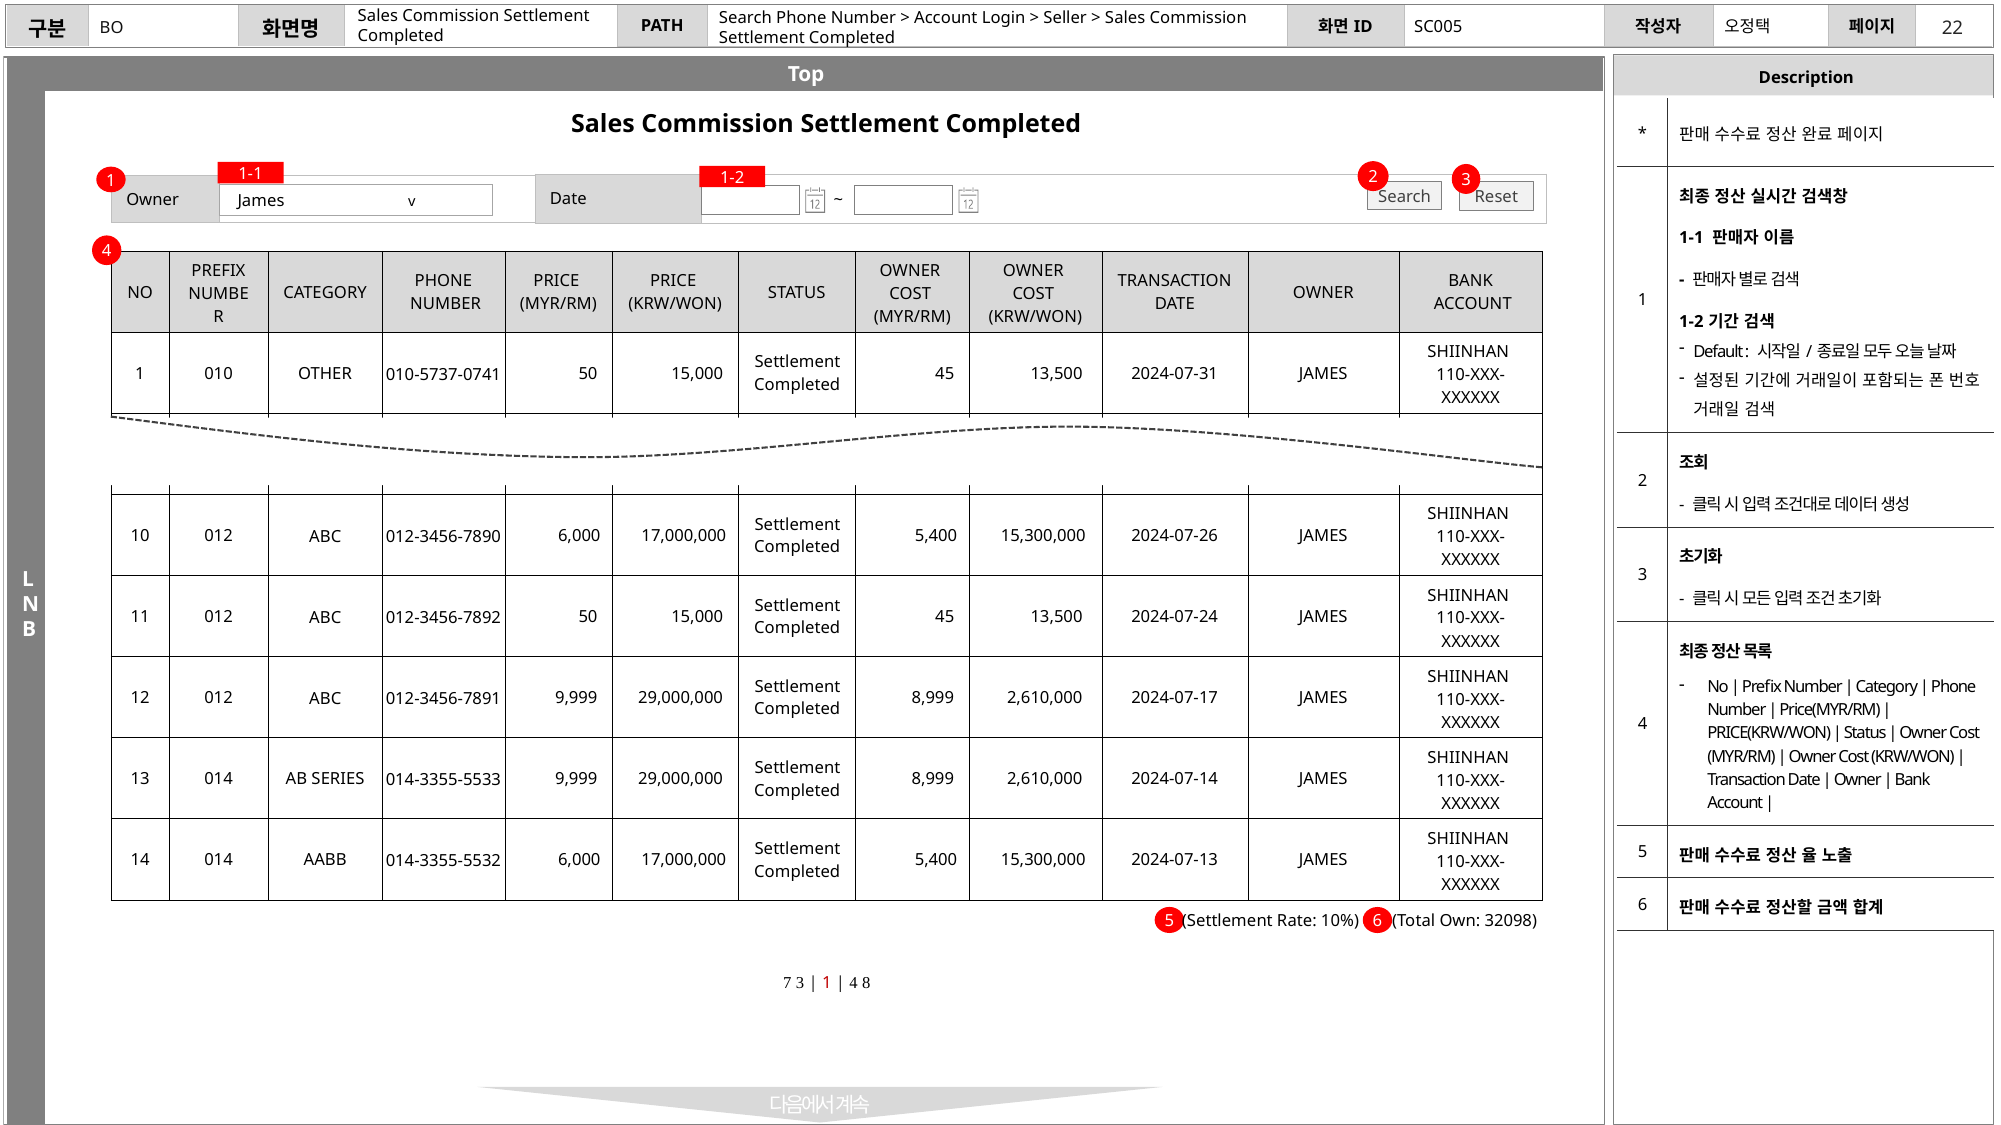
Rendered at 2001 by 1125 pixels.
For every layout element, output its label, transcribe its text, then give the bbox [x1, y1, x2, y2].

table_cell ABC [269, 495, 382, 575]
table_cell 6 [1619, 878, 1667, 930]
table_cell ABC [269, 657, 382, 737]
table_header NO [112, 252, 169, 332]
table_cell SHIINHAN 110-XXX-XXXXXX [1400, 738, 1542, 818]
table_header Owner [112, 176, 219, 222]
table_cell 012 [170, 495, 268, 575]
table_header CATEGORY [269, 252, 382, 332]
table_header * [1619, 100, 1667, 166]
table_cell 50 [506, 333, 612, 413]
table_cell 11 [112, 576, 169, 656]
table_cell 6,000 [506, 819, 612, 900]
table_cell 014 [170, 738, 268, 818]
table_cell 45 [856, 333, 969, 413]
table_cell 5,400 [856, 819, 969, 900]
table_cell 3 [1619, 528, 1667, 621]
text_box Sales Commission Settlement Completed [563, 99, 1090, 145]
table_cell [739, 486, 855, 494]
table_cell JAMES [1249, 576, 1399, 656]
text_box (Total Own: 32098) [1377, 902, 1553, 938]
text_box   | 1 |   [111, 964, 1543, 1000]
table_cell 2,610,000 [970, 657, 1102, 737]
table_cell AB SERIES [269, 738, 382, 818]
table_cell 010 [170, 333, 268, 413]
table_header PRICE (MYR/RM) [506, 252, 612, 332]
table_cell 5 [1619, 826, 1667, 877]
table_cell 최종 정산 목록 No | Prefix Number | Category | Phone Number | Price(MYR/RM) | PRICE(KRW/WON) | Status | Owner Cost (MYR/RM) | Owner Cost (KRW/WON) | Transaction Date | Owner | Bank Account | [1668, 622, 1992, 825]
table_header [220, 176, 535, 222]
table_cell [856, 486, 969, 494]
table_cell 초기화 - 클릭 시 모든 입력 조건 초기화 [1668, 528, 1992, 621]
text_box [110, 416, 1543, 486]
table_cell [1103, 486, 1248, 494]
table_header PRICE (KRW/WON) [613, 252, 738, 332]
table_cell 010-5737-0741 [383, 333, 505, 413]
table_cell 012-3456-7890 [383, 495, 505, 575]
table_cell 6,000 [506, 495, 612, 575]
table_header TRANSACTION DATE [1103, 252, 1248, 332]
text_box 오정택 [1716, 8, 1827, 43]
table_header PHONE NUMBER [383, 252, 505, 332]
table_cell Settlement Completed [739, 333, 855, 413]
table_header OWNER COST (MYR/RM) [856, 252, 969, 332]
table_cell [1249, 486, 1399, 494]
table_header OWNER COST (KRW/WON) [970, 252, 1102, 332]
table_cell SHIINHAN 110-XXX-XXXXXX [1400, 495, 1542, 575]
text_box (Settlement Rate: 10%) [1167, 902, 1375, 938]
table_header PREFIX NUMBER [170, 252, 268, 332]
table_cell 014 [170, 819, 268, 900]
text_box 1-1 [217, 161, 285, 184]
text_box BO [92, 9, 235, 45]
table_cell 13,500 [970, 576, 1102, 656]
table_cell 012-3456-7891 [383, 657, 505, 737]
table_cell 판매 수수료 정산 율 노출 [1668, 826, 1992, 877]
table_header OWNER [1249, 252, 1399, 332]
table_cell 13 [112, 738, 169, 818]
table_cell 8,999 [856, 657, 969, 737]
table_cell 29,000,000 [613, 738, 738, 818]
text_box 3 [1450, 162, 1482, 195]
table_cell 15,000 [613, 576, 738, 656]
table_cell 2 [1619, 433, 1667, 527]
text_box 1 [95, 165, 127, 194]
table_cell 14 [112, 819, 169, 900]
table_cell 4 [1619, 622, 1667, 825]
table_cell 판매 수수료 정산할 금액 합계 [1668, 878, 1992, 930]
text_box James v [219, 184, 492, 216]
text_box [701, 181, 979, 218]
table_cell 29,000,000 [613, 657, 738, 737]
table_cell 2024-07-13 [1103, 819, 1248, 900]
table_cell 1 [1619, 167, 1667, 432]
table_cell JAMES [1249, 333, 1399, 413]
table_cell [506, 486, 612, 494]
text_box 4 [90, 234, 123, 267]
table_cell Settlement Completed [739, 738, 855, 818]
table_cell Settlement Completed [739, 657, 855, 737]
table_cell [970, 486, 1102, 494]
table_header Date [536, 175, 701, 223]
table_cell 8,999 [856, 738, 969, 818]
table_cell [269, 486, 382, 494]
table_cell 1 [112, 333, 169, 413]
table_cell 최종 정산 실시간 검색창 1-1 판매자 이름 - 판매자 별로 검색 1-2기간 검색 Default : 시작일/종료일 모두 오늘 날짜 설정된 기간에 거래일이 포함되는 폰 번호 거래일 검색 [1668, 167, 1992, 432]
text_box Search Phone Number > Account Login > Seller > Sales Commission Settlement Completed [711, 0, 1289, 75]
table_cell 15,000 [613, 333, 738, 413]
table_cell 9,999 [506, 738, 612, 818]
text_box Reset [1459, 181, 1534, 211]
table_cell OTHER [269, 333, 382, 413]
table_cell JAMES [1249, 738, 1399, 818]
text_box Search [1367, 180, 1442, 211]
table_cell 014-3355-5533 [383, 738, 505, 818]
table_cell [383, 486, 505, 494]
table_cell Settlement Completed [739, 576, 855, 656]
table_cell 012 [170, 657, 268, 737]
table_cell 2,610,000 [970, 738, 1102, 818]
table_cell 17,000,000 [613, 495, 738, 575]
table_cell 2024-07-26 [1103, 495, 1248, 575]
table_cell 17,000,000 [613, 819, 738, 900]
table_cell SHIINHAN 110-XXX-XXXXXX [1400, 576, 1542, 656]
table_cell 014-3355-5532 [383, 819, 505, 900]
table_header [702, 175, 1546, 223]
table_cell [613, 486, 738, 494]
table_cell 2024-07-14 [1103, 738, 1248, 818]
text_box 5 [1153, 906, 1167, 934]
table_cell 10 [112, 495, 169, 575]
text_box Sales Commission Settlement Completed [350, 0, 642, 53]
table_cell AABB [269, 819, 382, 900]
table_cell 012-3456-7892 [383, 576, 505, 656]
table_cell [170, 486, 268, 494]
table_cell SHIINHAN 110-XXX-XXXXXX [1400, 657, 1542, 737]
table_cell 50 [506, 576, 612, 656]
table_cell 조회 - 클릭 시 입력 조건대로 데이터 생성 [1668, 433, 1992, 527]
table_cell 2024-07-24 [1103, 576, 1248, 656]
text_box 1-2 [698, 165, 766, 188]
table_header STATUS [739, 252, 855, 332]
table_cell [1400, 486, 1542, 494]
text_box SC005 [1406, 8, 1517, 43]
table_header 판매 수수료 정산 완료 페이지 [1668, 100, 1992, 166]
table_cell 12 [112, 657, 169, 737]
table_cell Settlement Completed [739, 495, 855, 575]
table_cell ABC [269, 576, 382, 656]
table_cell SHIINHAN 110-XXX-XXXXXX [1400, 333, 1542, 413]
table_cell 13,500 [970, 333, 1102, 413]
table_cell 2024-07-31 [1103, 333, 1248, 413]
table_cell 45 [856, 576, 969, 656]
table_cell 9,999 [506, 657, 612, 737]
table_header BANK ACCOUNT [1400, 252, 1542, 332]
table_cell SHIINHAN 110-XXX-XXXXXX [1400, 819, 1542, 900]
table_cell 15,300,000 [970, 819, 1102, 900]
table_cell JAMES [1249, 495, 1399, 575]
table_cell [112, 486, 169, 494]
table_cell JAMES [1249, 819, 1399, 900]
table_cell 012 [170, 576, 268, 656]
table_cell JAMES [1249, 657, 1399, 737]
table_cell Settlement Completed [739, 819, 855, 900]
table_cell 2024-07-17 [1103, 657, 1248, 737]
table_cell 5,400 [856, 495, 969, 575]
table_cell 15,300,000 [970, 495, 1102, 575]
text_box 2 [1356, 160, 1390, 193]
